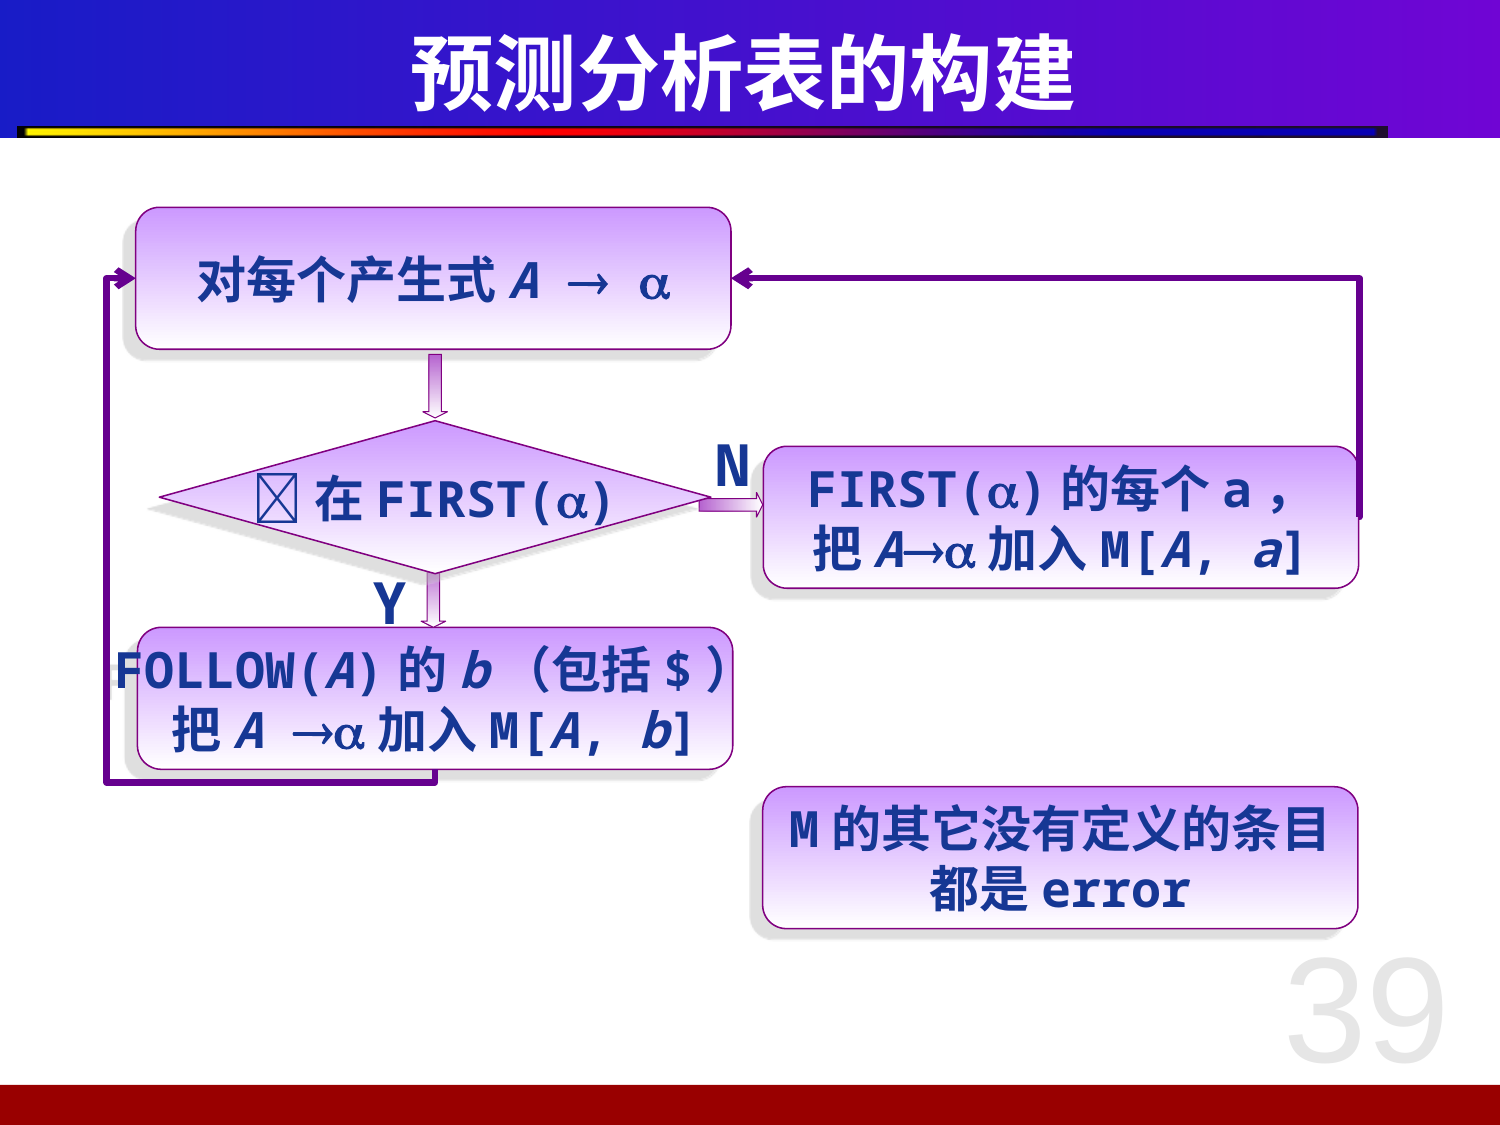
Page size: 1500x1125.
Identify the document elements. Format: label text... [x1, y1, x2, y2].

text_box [39, 373, 532, 674]
title 预测分析表的构建 [49, 24, 1438, 118]
text_box [428, 354, 442, 372]
text_box FOLLOW(A)的b（包括$） 把A 加入M[A, b] [137, 627, 733, 770]
picture [17, 126, 1388, 138]
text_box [730, 278, 1359, 518]
text_box [699, 501, 725, 512]
text_box 在FIRST() [536, 448, 700, 546]
slide_number 39 [1234, 904, 1500, 1118]
text_box 对每个产生式A   [135, 207, 731, 350]
text_box M的其它没有定义的条目 都是error [762, 786, 1358, 929]
text_box N [700, 420, 725, 506]
text_box FIRST()的每个a， 把A加入M[A, a] [763, 525, 1359, 589]
